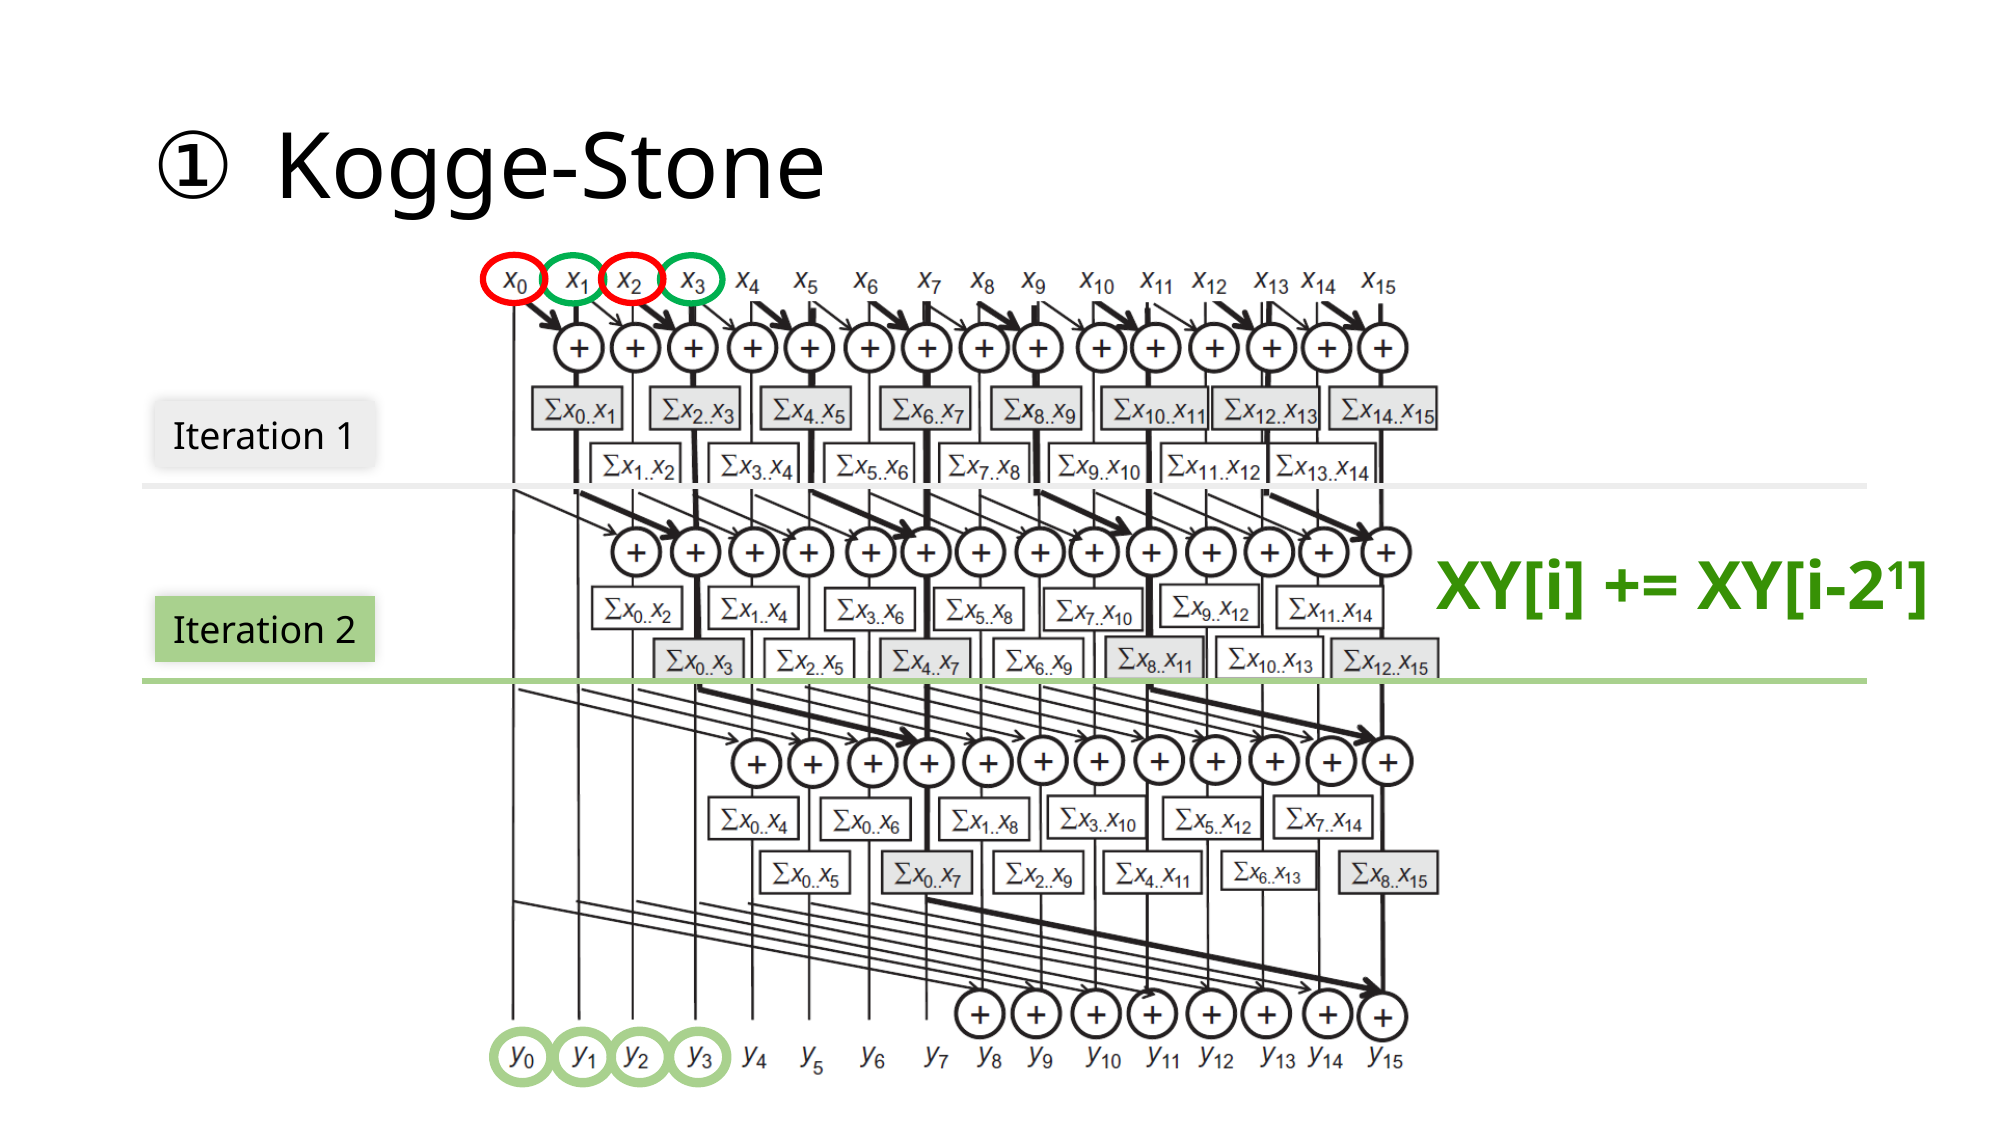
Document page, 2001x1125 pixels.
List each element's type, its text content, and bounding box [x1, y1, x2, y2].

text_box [482, 254, 664, 303]
picture [478, 487, 1479, 598]
picture [478, 681, 1479, 1085]
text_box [541, 255, 723, 304]
title Kogge-Stone [137, 59, 1863, 278]
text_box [141, 598, 1867, 681]
text_box XY[i] += XY[i-21] [1479, 535, 1945, 631]
picture [478, 242, 1479, 404]
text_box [141, 404, 1867, 487]
